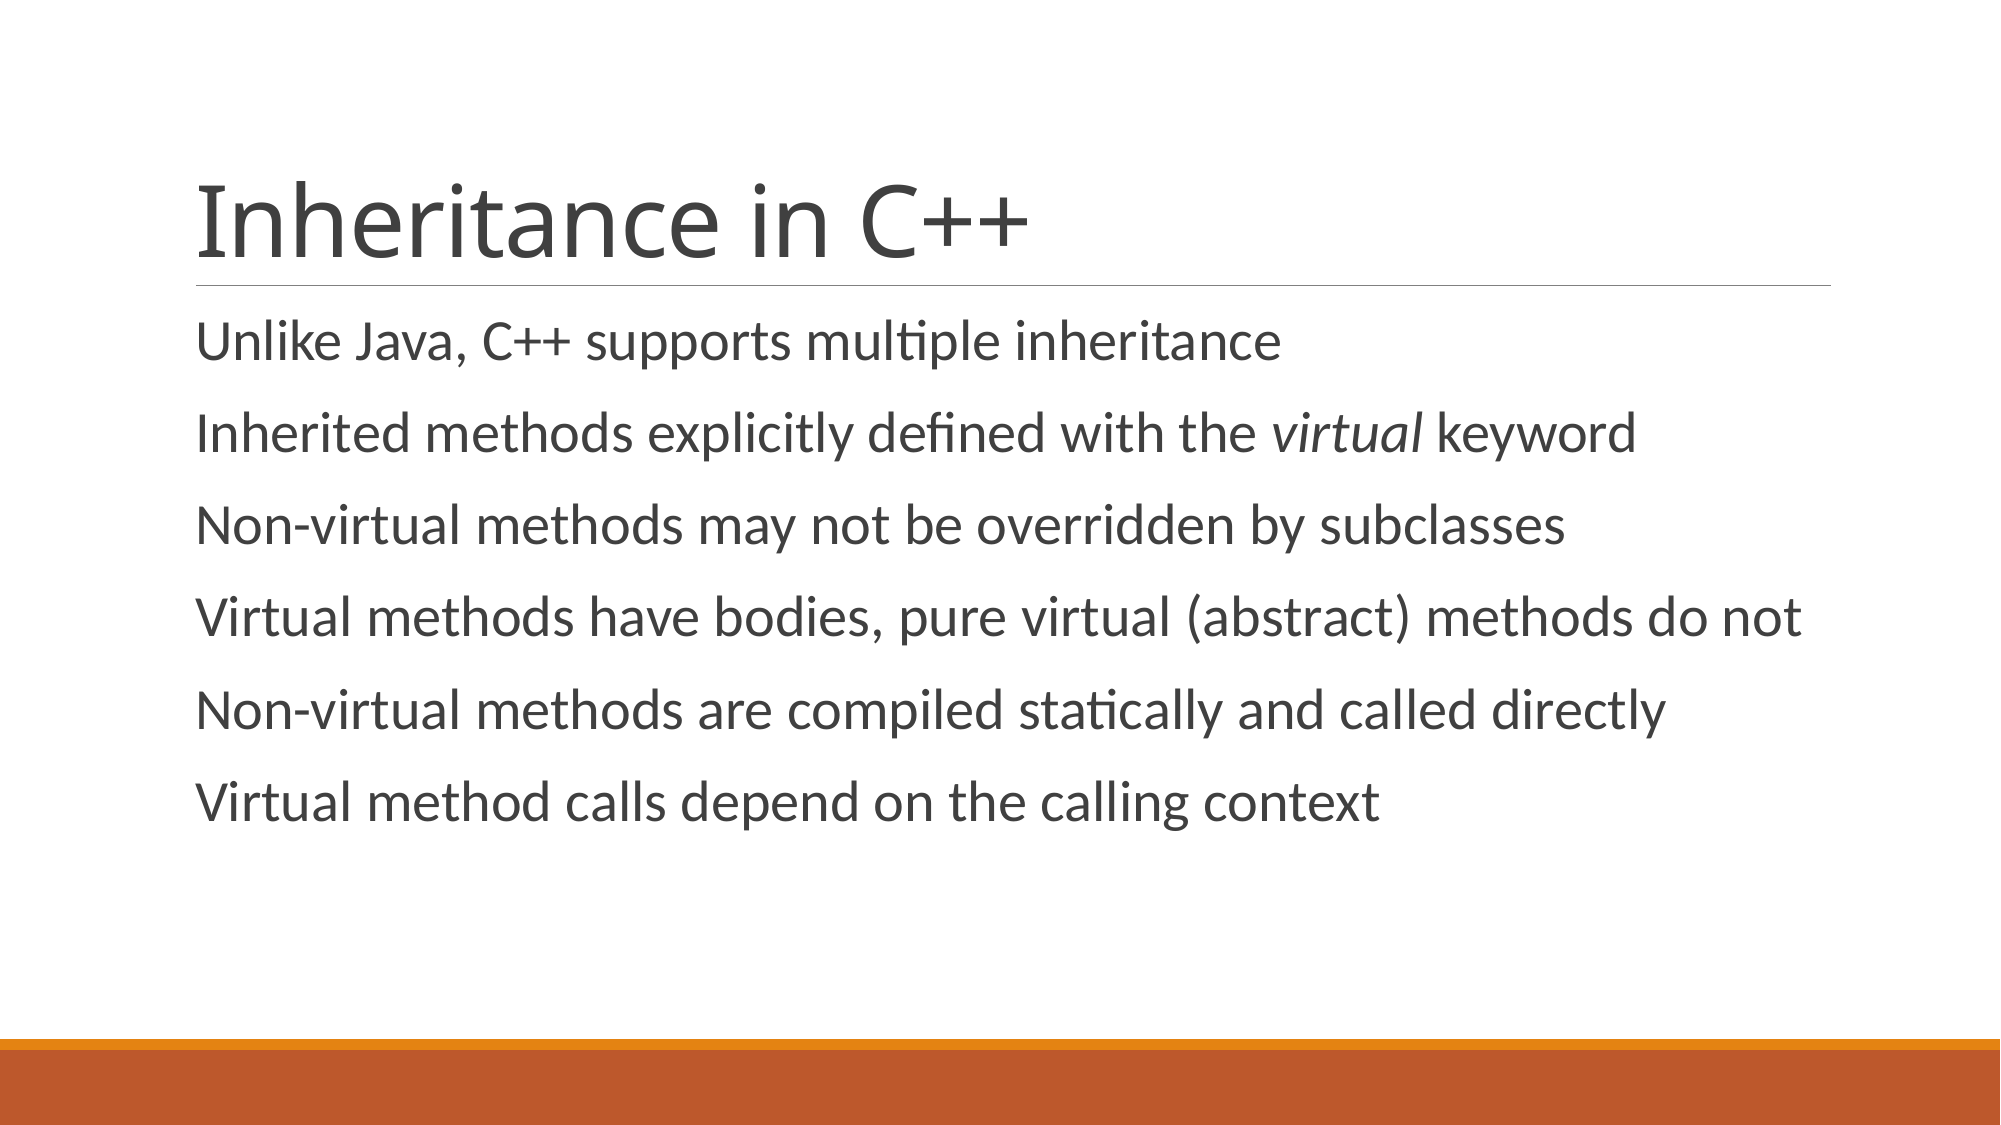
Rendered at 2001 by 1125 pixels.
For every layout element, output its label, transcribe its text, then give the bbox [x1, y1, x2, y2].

list Unlike Java, C++ supports multiple inheritance Inherited methods explicitly defined with the virtual keyword Non-virtual methods may not be overridden by subclasses Virtual methods have bodies, pure virtual (abstract) methods do not Non-virtual methods are compiled statically and called directly Virtual method calls depend on the calling context [180, 302, 1830, 1040]
title Inheritance in C++ [180, 47, 1830, 285]
